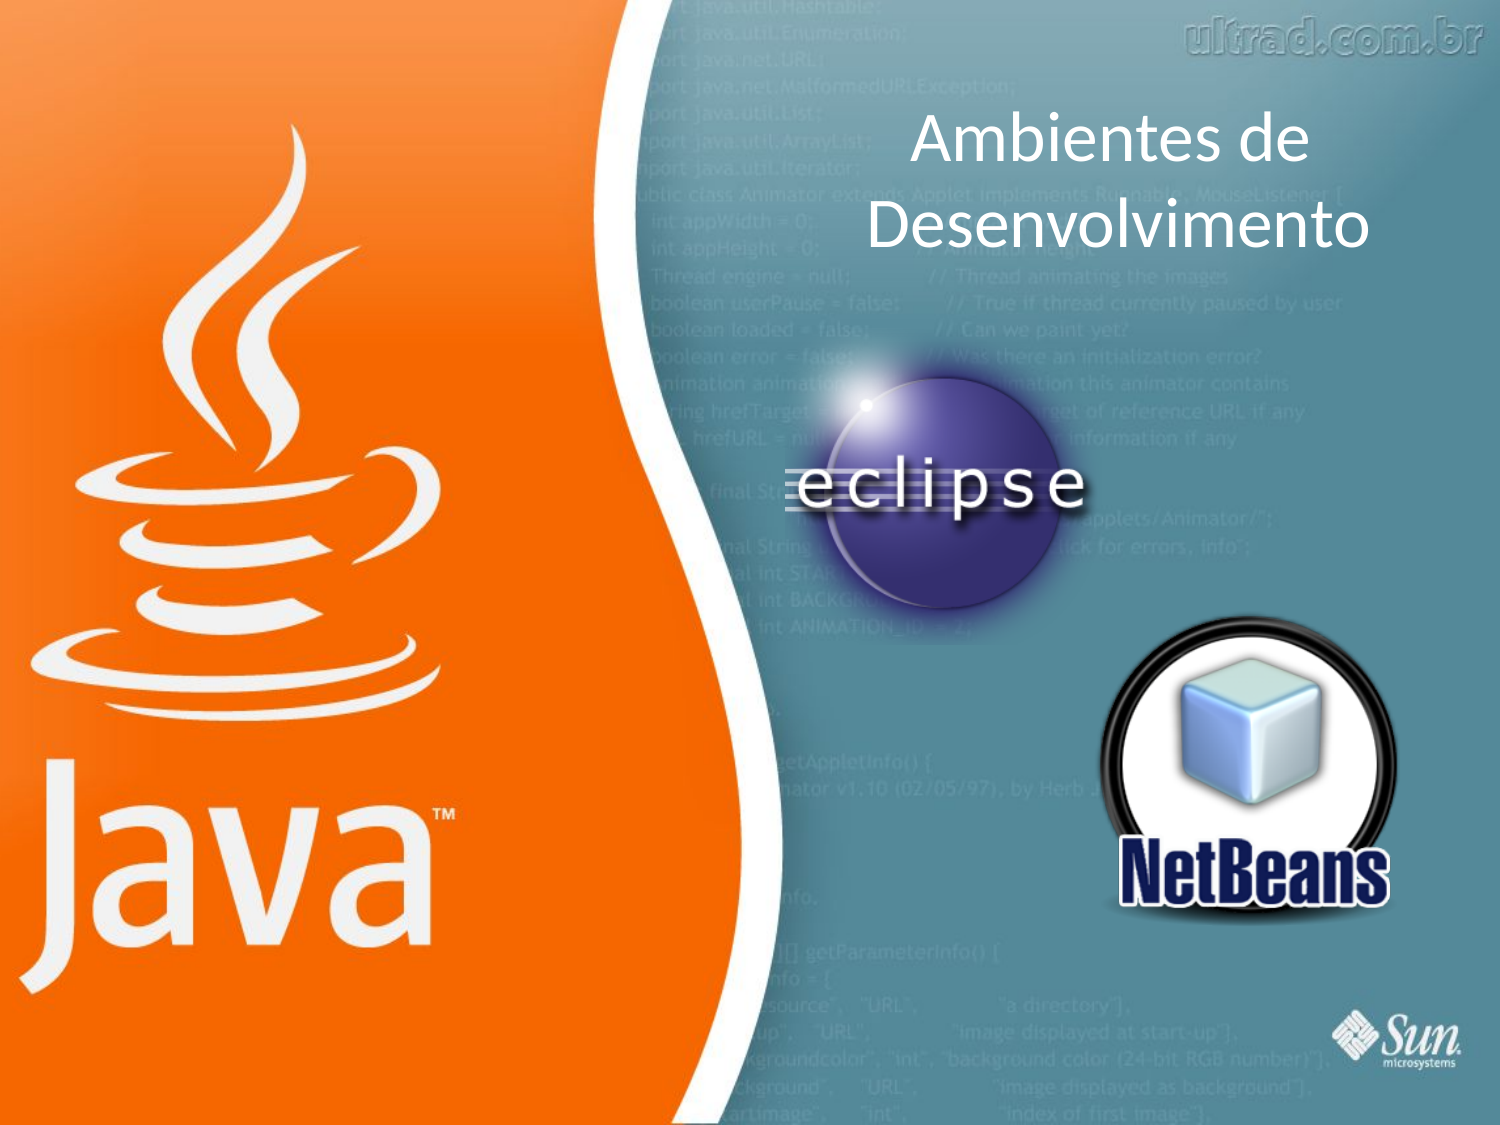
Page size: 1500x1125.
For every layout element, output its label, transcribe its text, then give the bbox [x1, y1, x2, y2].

picture [0, 0, 1500, 1125]
title Ambientes de Desenvolvimento [667, 82, 1500, 270]
